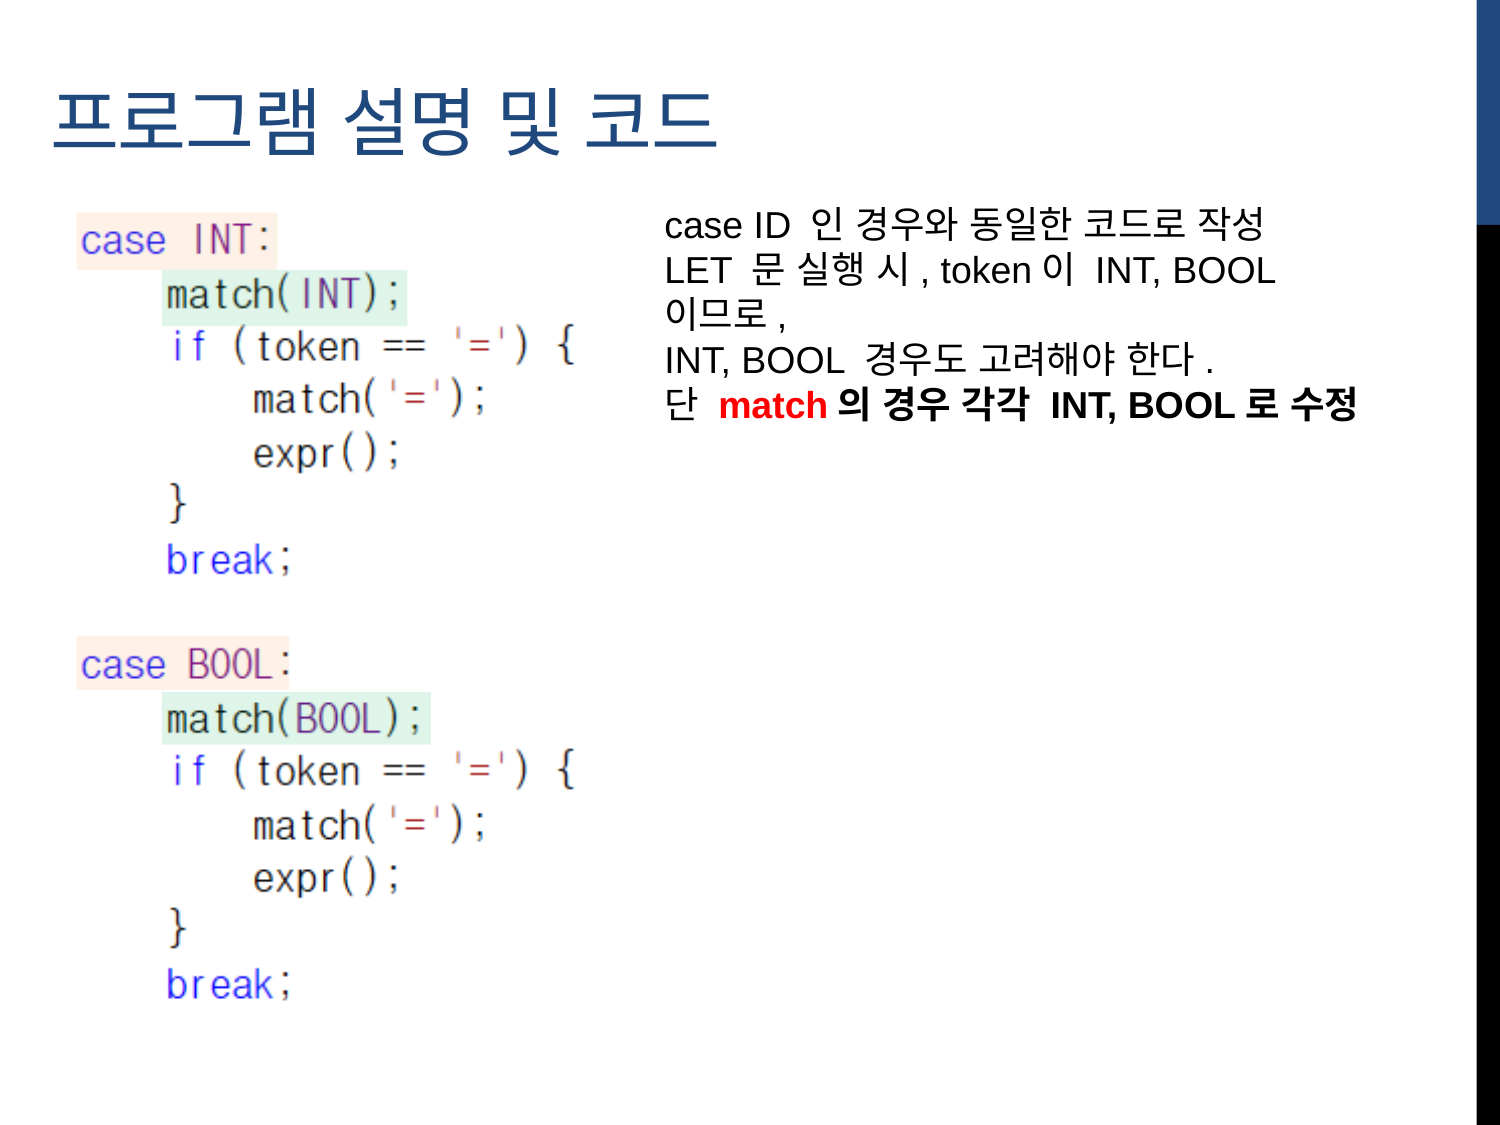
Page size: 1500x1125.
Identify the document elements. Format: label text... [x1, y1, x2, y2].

text_box 프로그램 설명 및 코드 [35, 42, 1465, 174]
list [54, 203, 623, 1018]
text_box case ID 인 경우와 동일한 코드로 작성 LET 문 실행 시, token이 INT, BOOL 이므로, INT, BOOL 경우도 고려해야 한다. 단 match의 경우 각각 INT, BOOL로 수정 [649, 193, 1412, 434]
